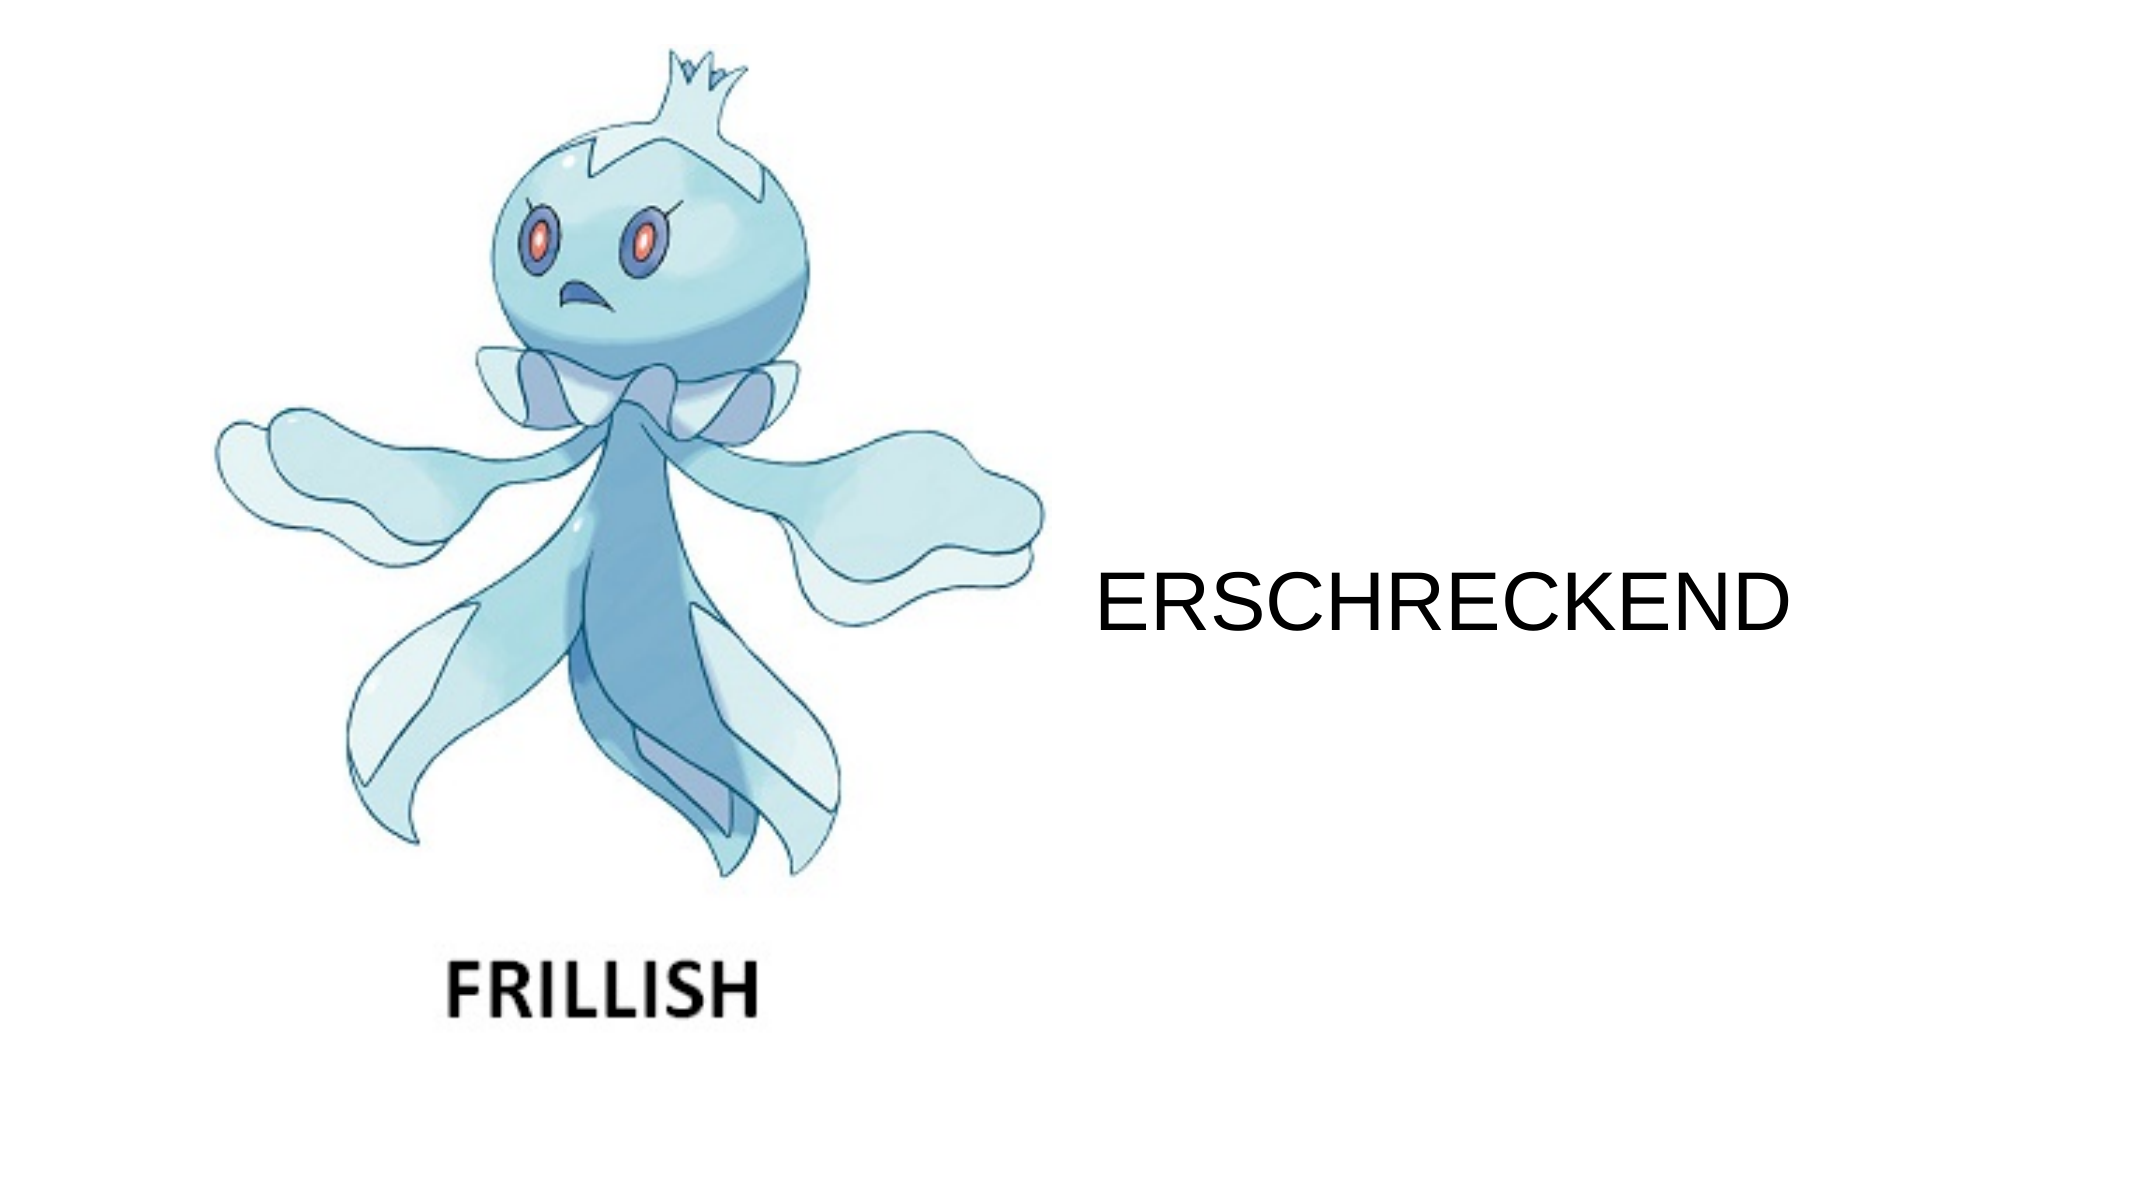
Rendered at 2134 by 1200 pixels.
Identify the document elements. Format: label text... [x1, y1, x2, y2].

picture [209, 44, 1052, 1170]
text_box ERSCHRECKEND [1079, 539, 1860, 655]
